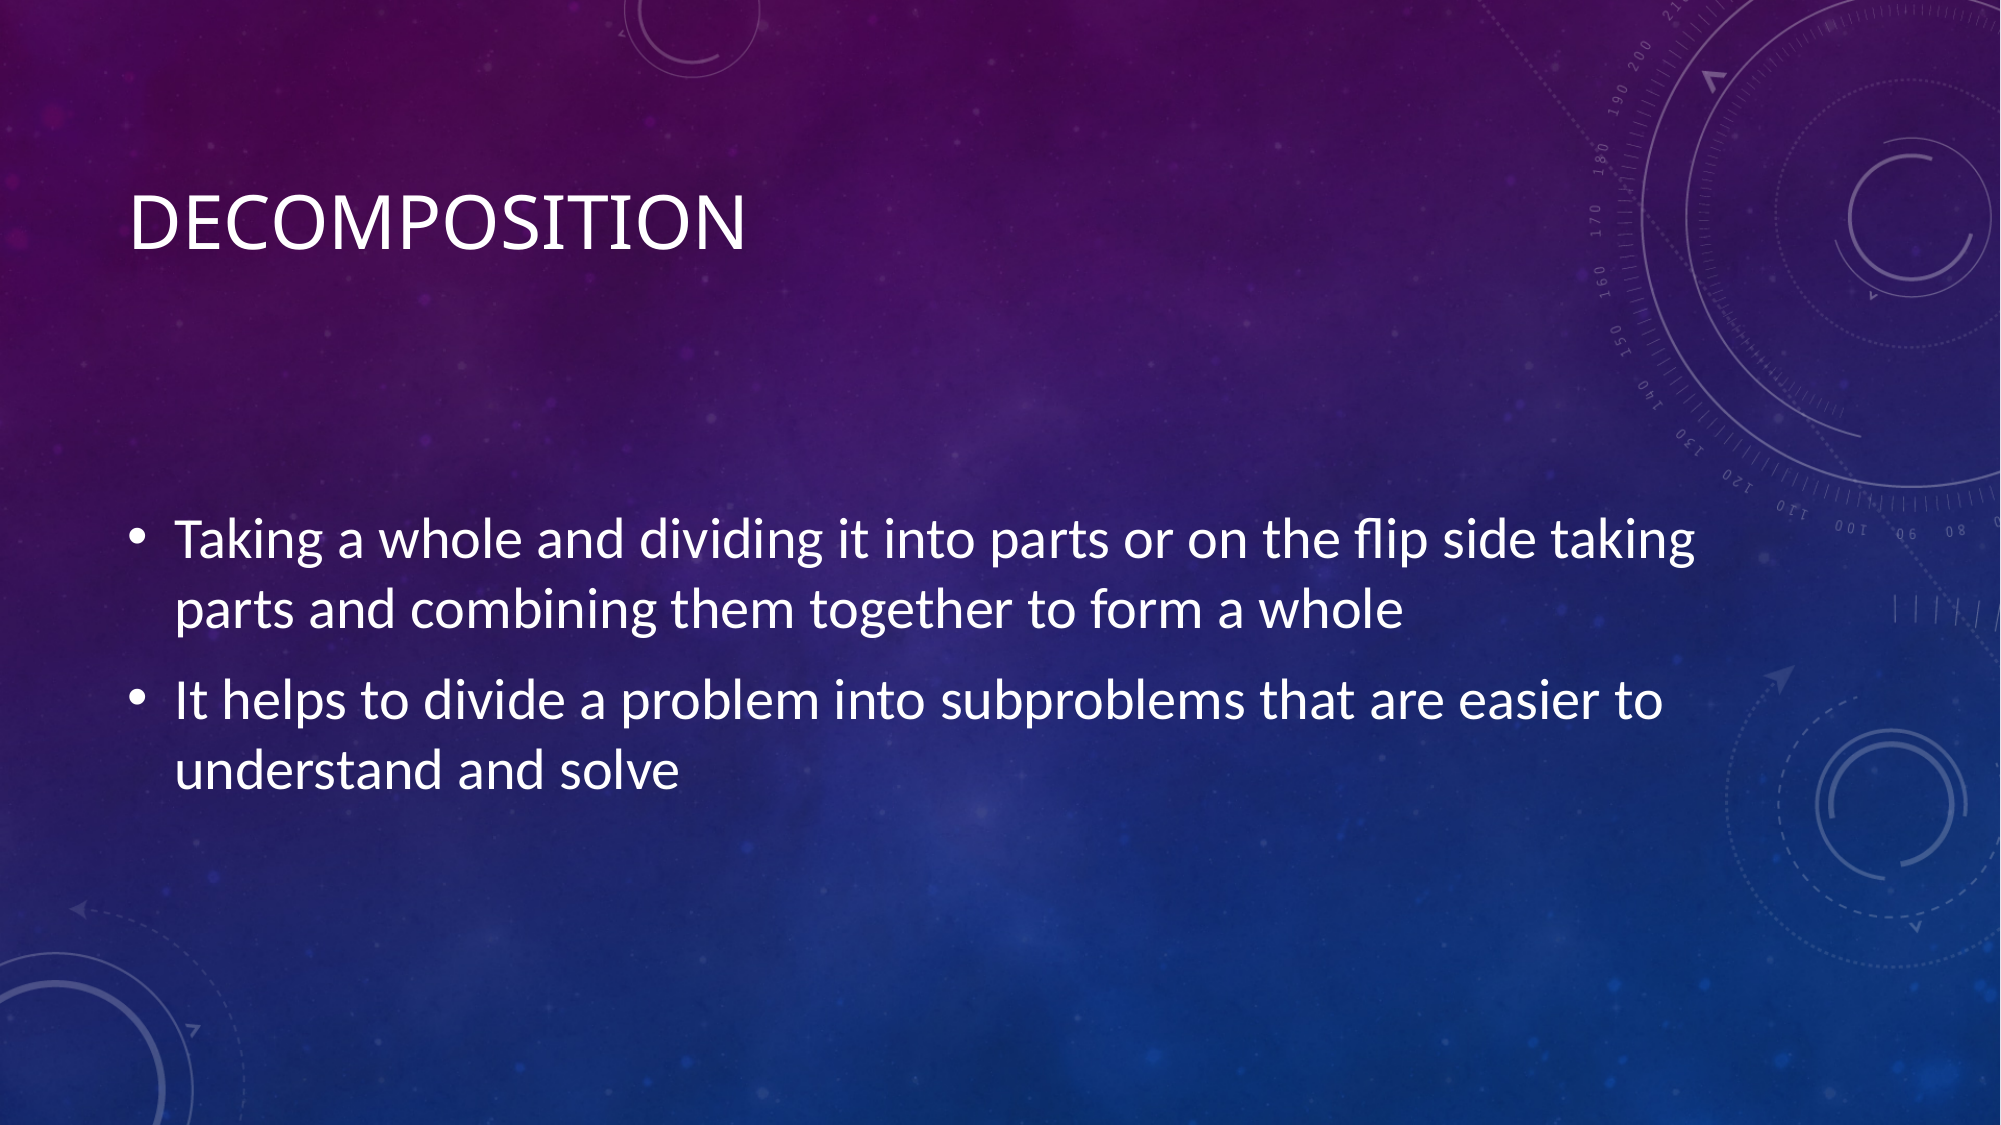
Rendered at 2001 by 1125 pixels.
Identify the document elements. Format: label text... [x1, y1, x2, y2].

list Taking a whole and dividing it into parts or on the flip side taking parts and combining them together to form a whole It helps to divide a problem into subproblems that are easier to understand and solve [112, 351, 1775, 950]
title Decomposition [112, 99, 1775, 339]
picture [0, 0, 2001, 1125]
